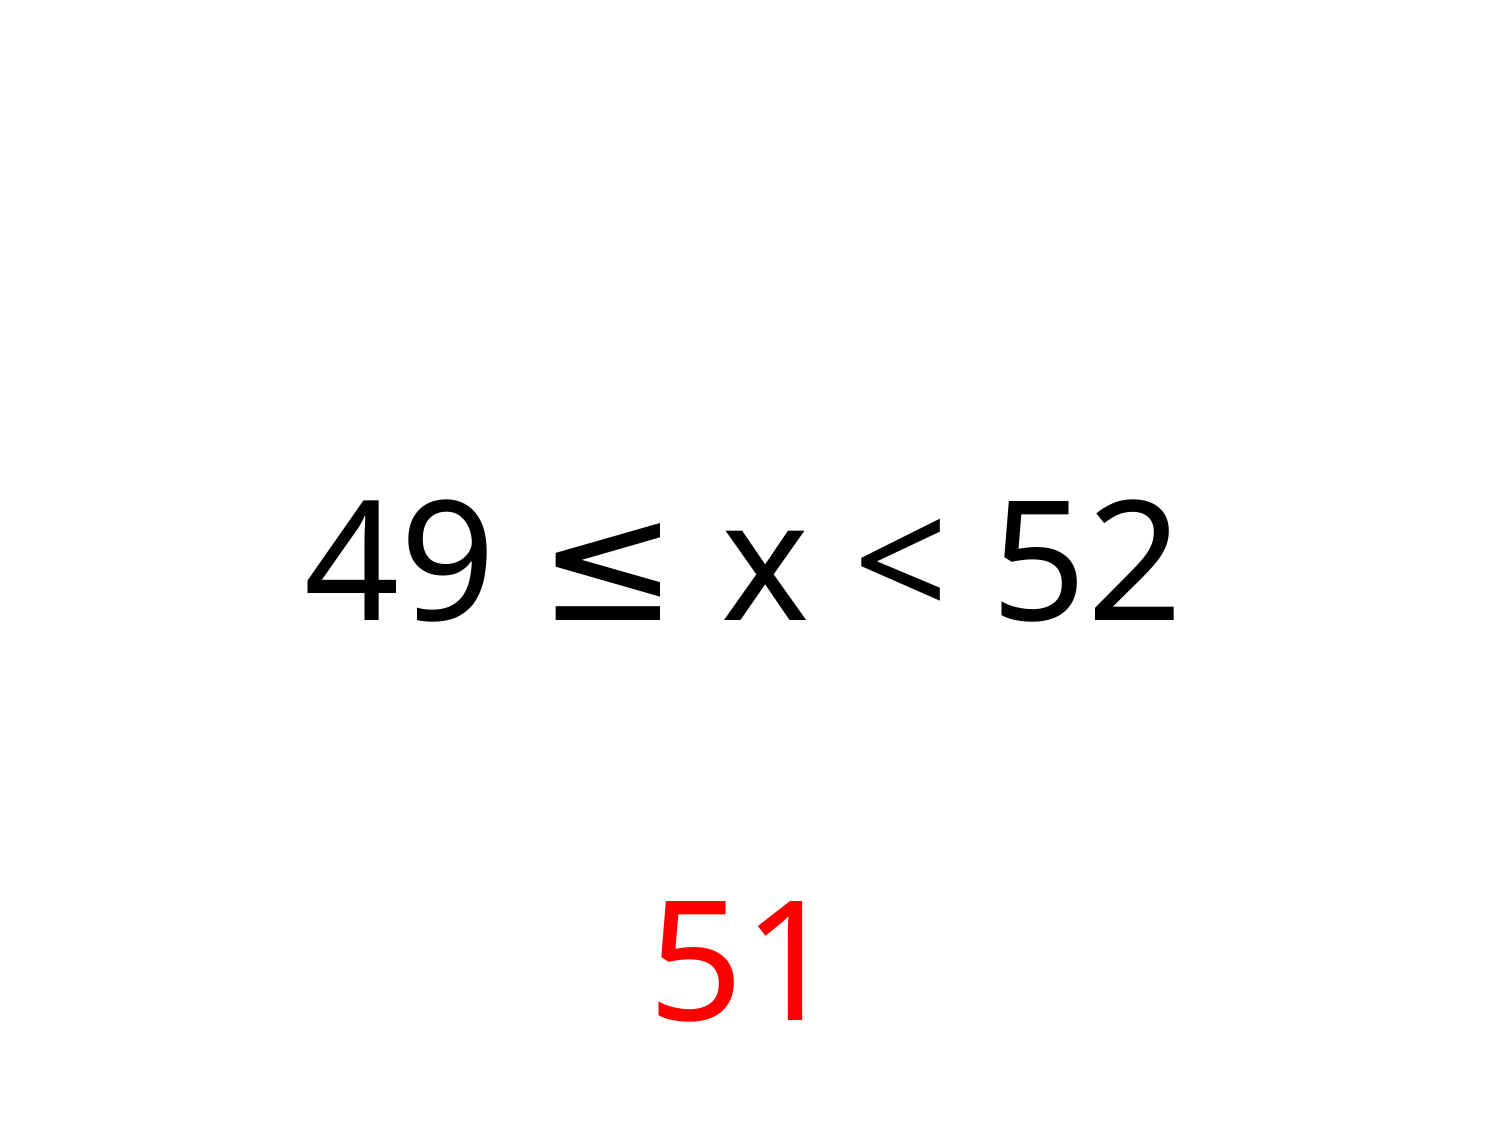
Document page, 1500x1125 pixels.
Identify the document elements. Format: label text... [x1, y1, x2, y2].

text_box 49 ≤ x < 52 [159, 446, 1329, 662]
text_box 51 [218, 845, 1270, 1061]
